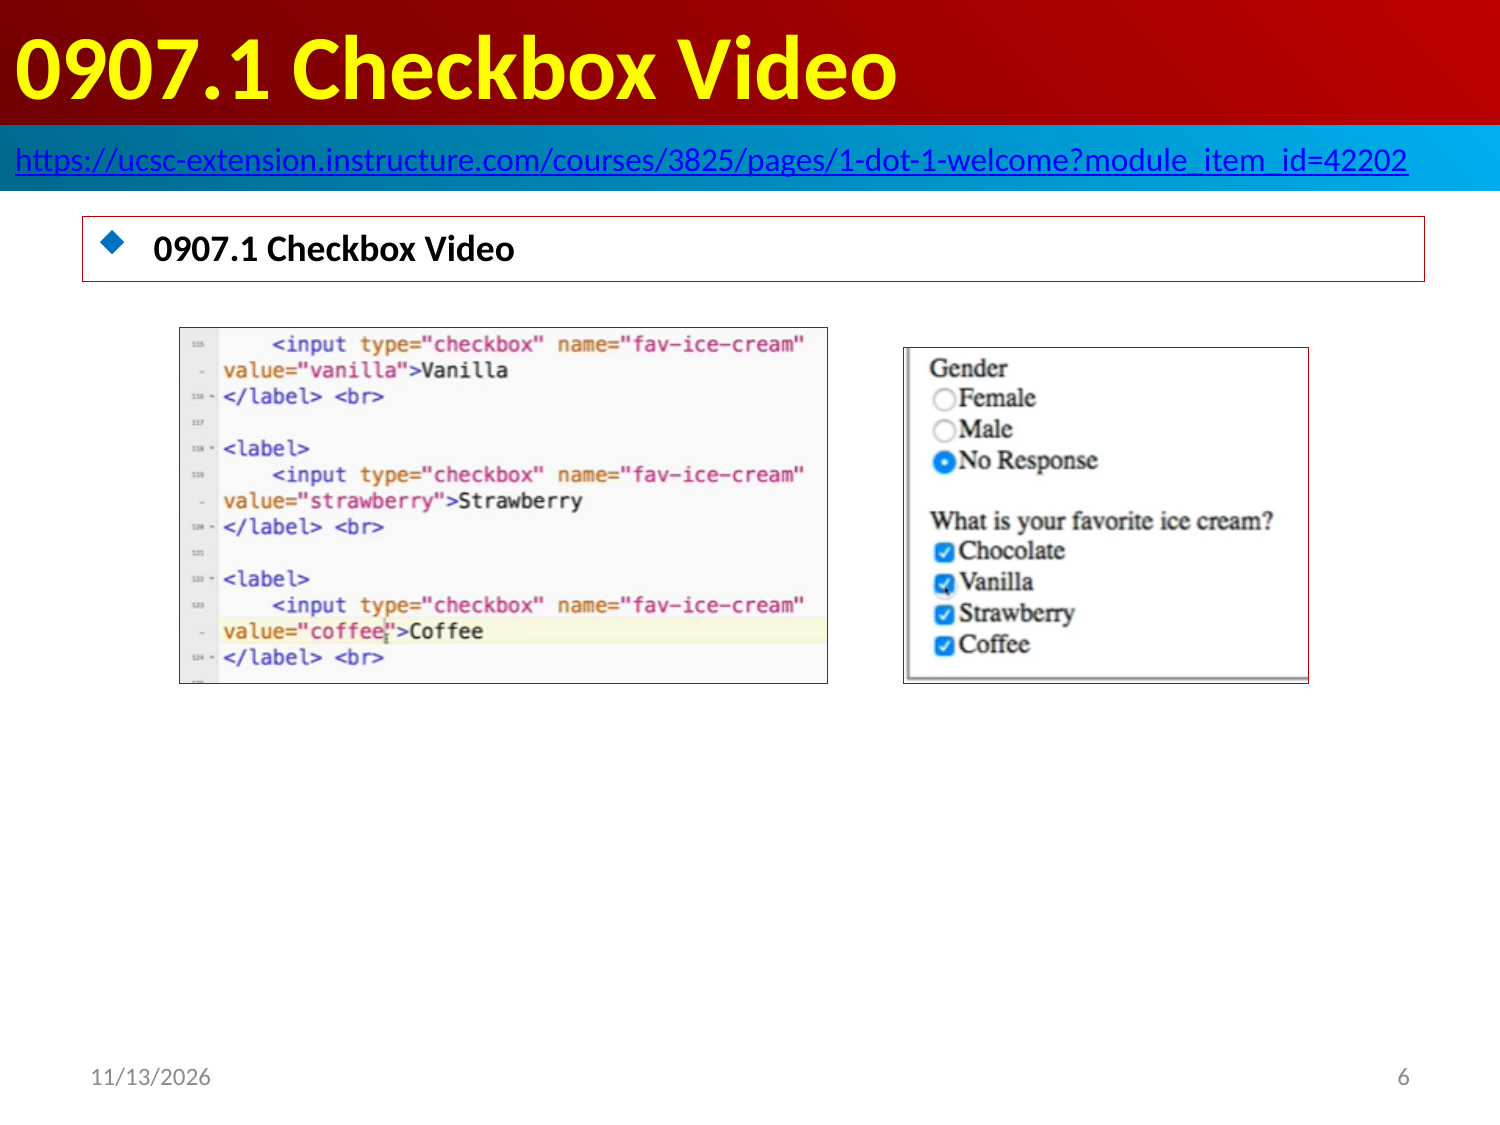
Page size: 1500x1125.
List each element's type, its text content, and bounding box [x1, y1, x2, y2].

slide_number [75, 1042, 425, 1109]
subtitle 0907.1 Checkbox Video [82, 216, 1425, 282]
picture [903, 347, 1309, 685]
picture [179, 327, 829, 685]
slide_number 6 [1074, 1042, 1425, 1109]
title 0907.1 Checkbox Video [0, 0, 1500, 125]
text_box [119, 52, 183, 109]
text_box https://ucsc-extension.instructure.com/courses/3825/pages/1-dot-1-welcome?module_item_id=42202 [0, 125, 1500, 191]
